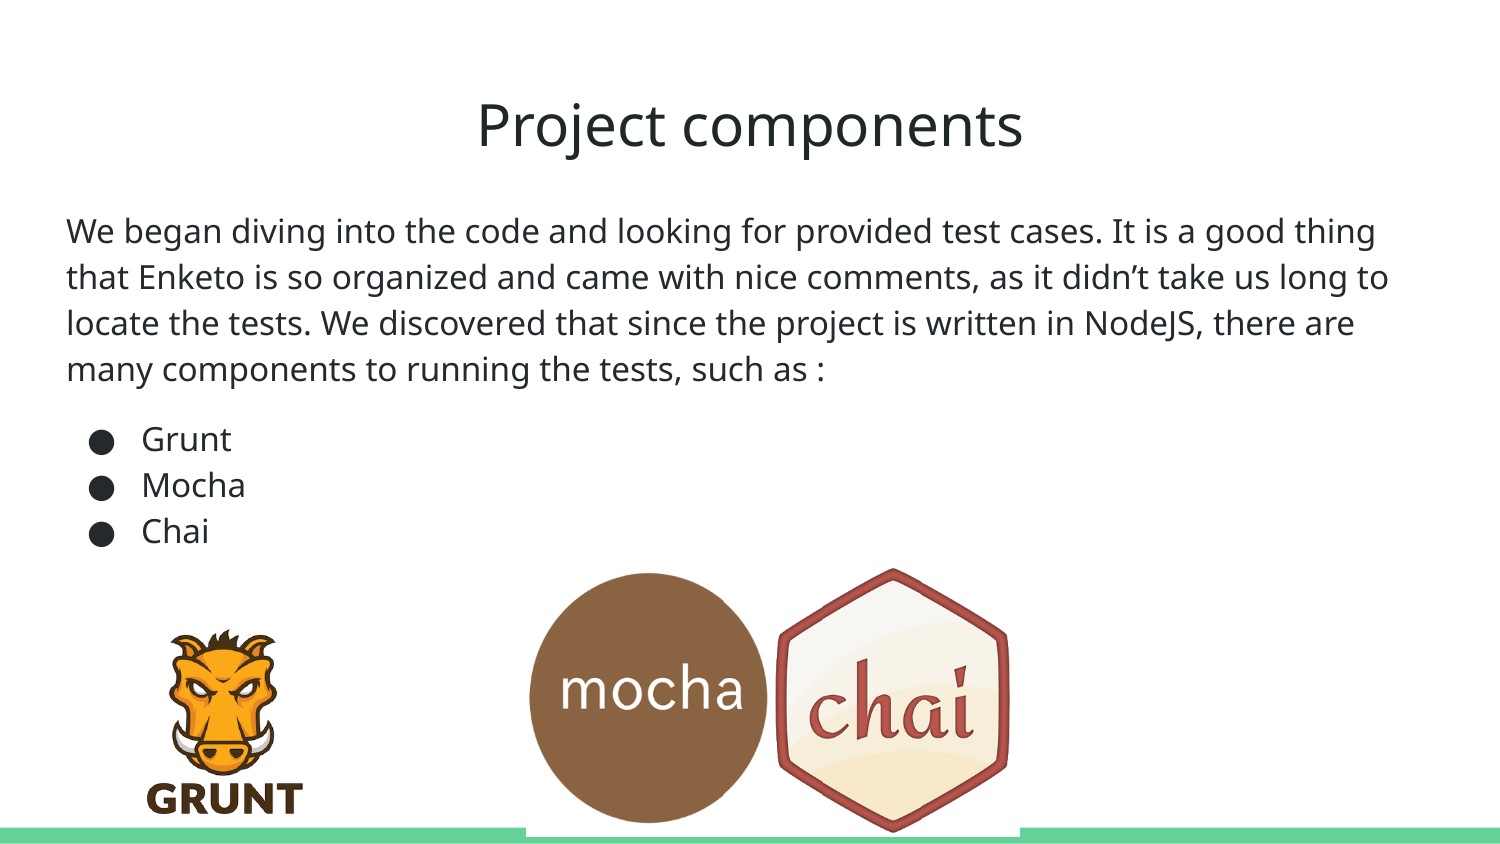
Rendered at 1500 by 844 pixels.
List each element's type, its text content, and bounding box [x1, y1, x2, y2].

title Project components [51, 72, 1449, 167]
list We began diving into the code and looking for provided test cases. It is a good thing that Enketo is so organized and came with nice comments, as it didn’t take us long to locate the tests. We discovered that since the project is written in NodeJS, there are many components to running the tests, such as : Grunt Mocha Chai [51, 189, 1449, 750]
picture [526, 557, 1020, 837]
picture [50, 629, 399, 814]
